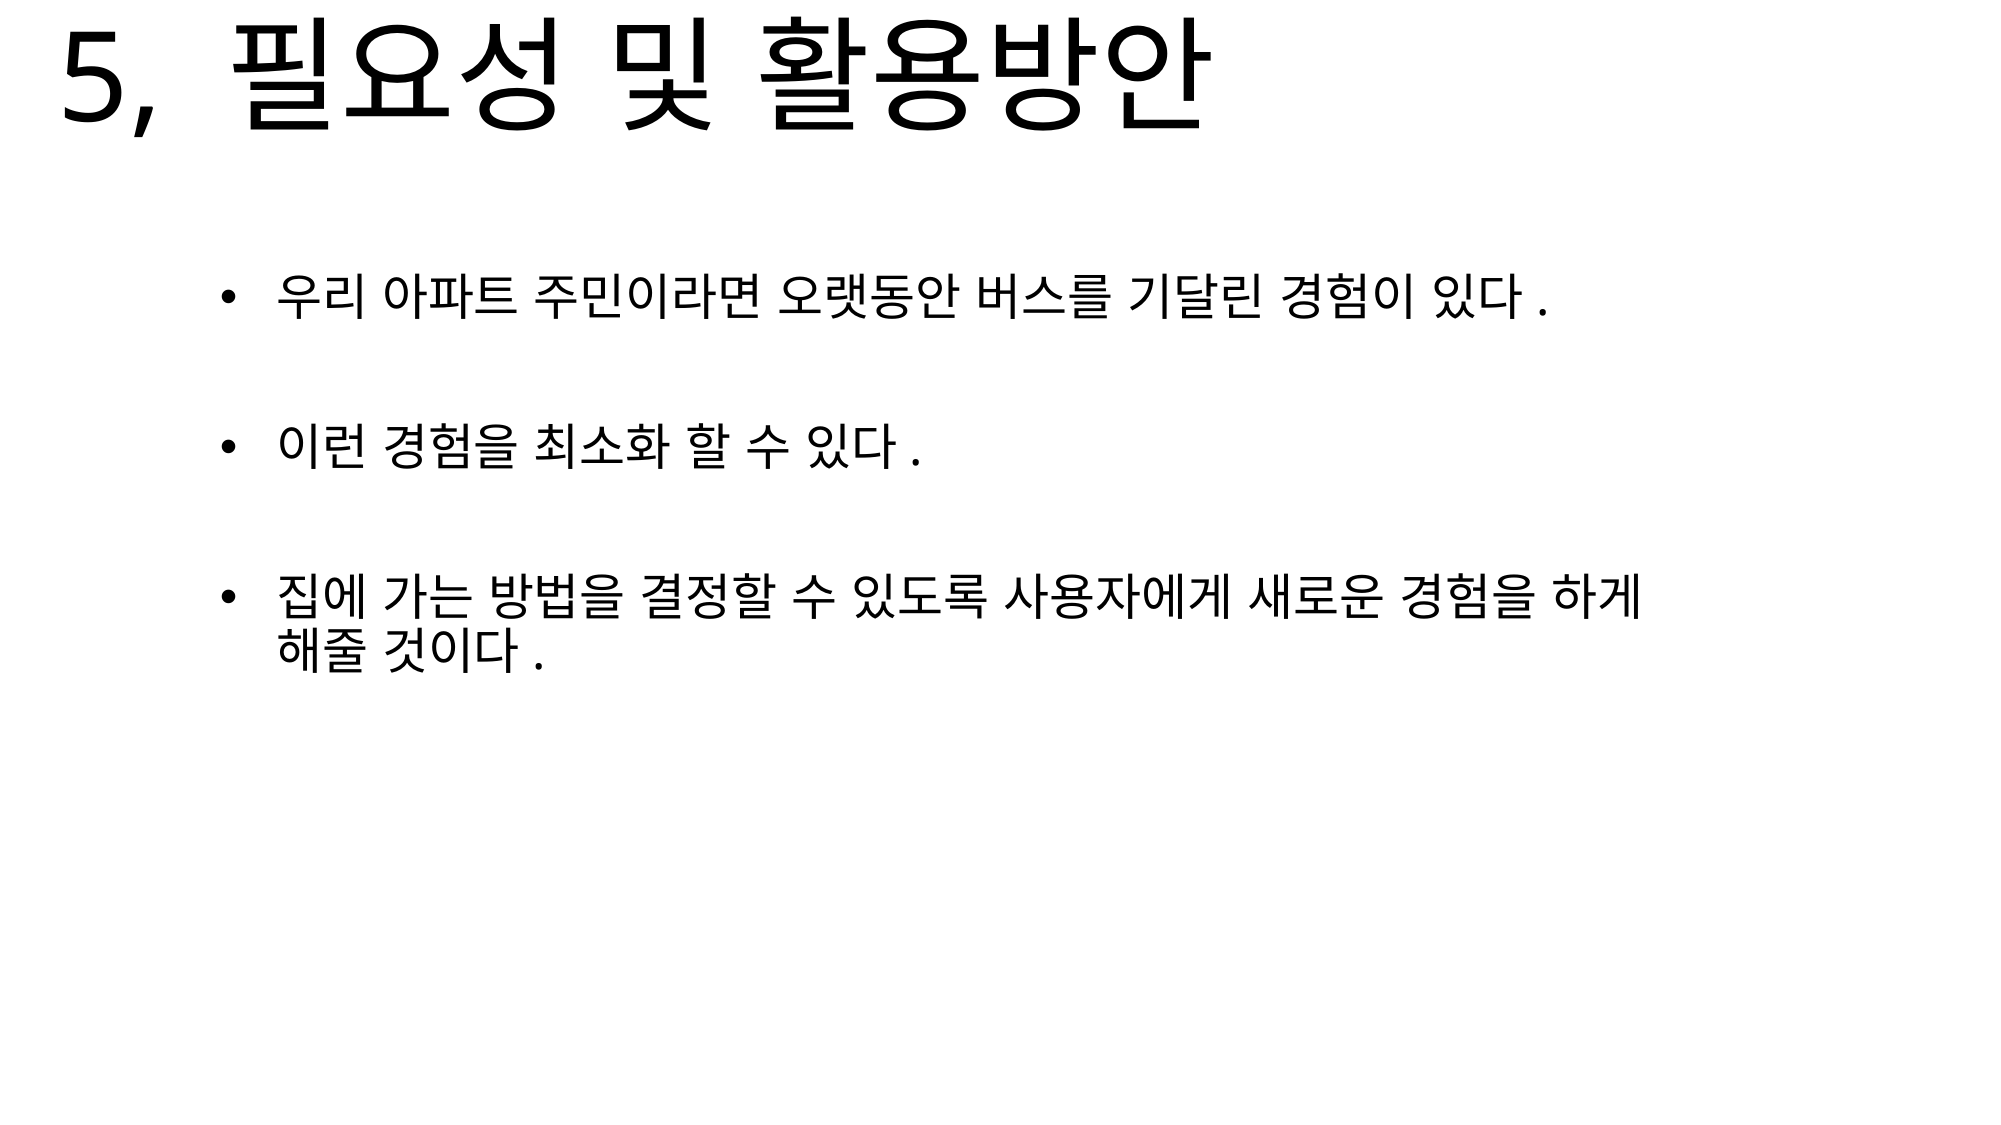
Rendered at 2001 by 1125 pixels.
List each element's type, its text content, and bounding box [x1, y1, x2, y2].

text_box 5, 필요성 및 활용방안 [0, 12, 1273, 157]
text_box 우리 아파트 주민이라면 오랫동안 버스를 기달린 경험이 있다. 이런 경험을 최소화 할 수 있다. 집에 가는 방법을 결정할 수 있도록 사용자에게 새로운 경험을 하게 해줄 것이다. [204, 265, 1716, 765]
